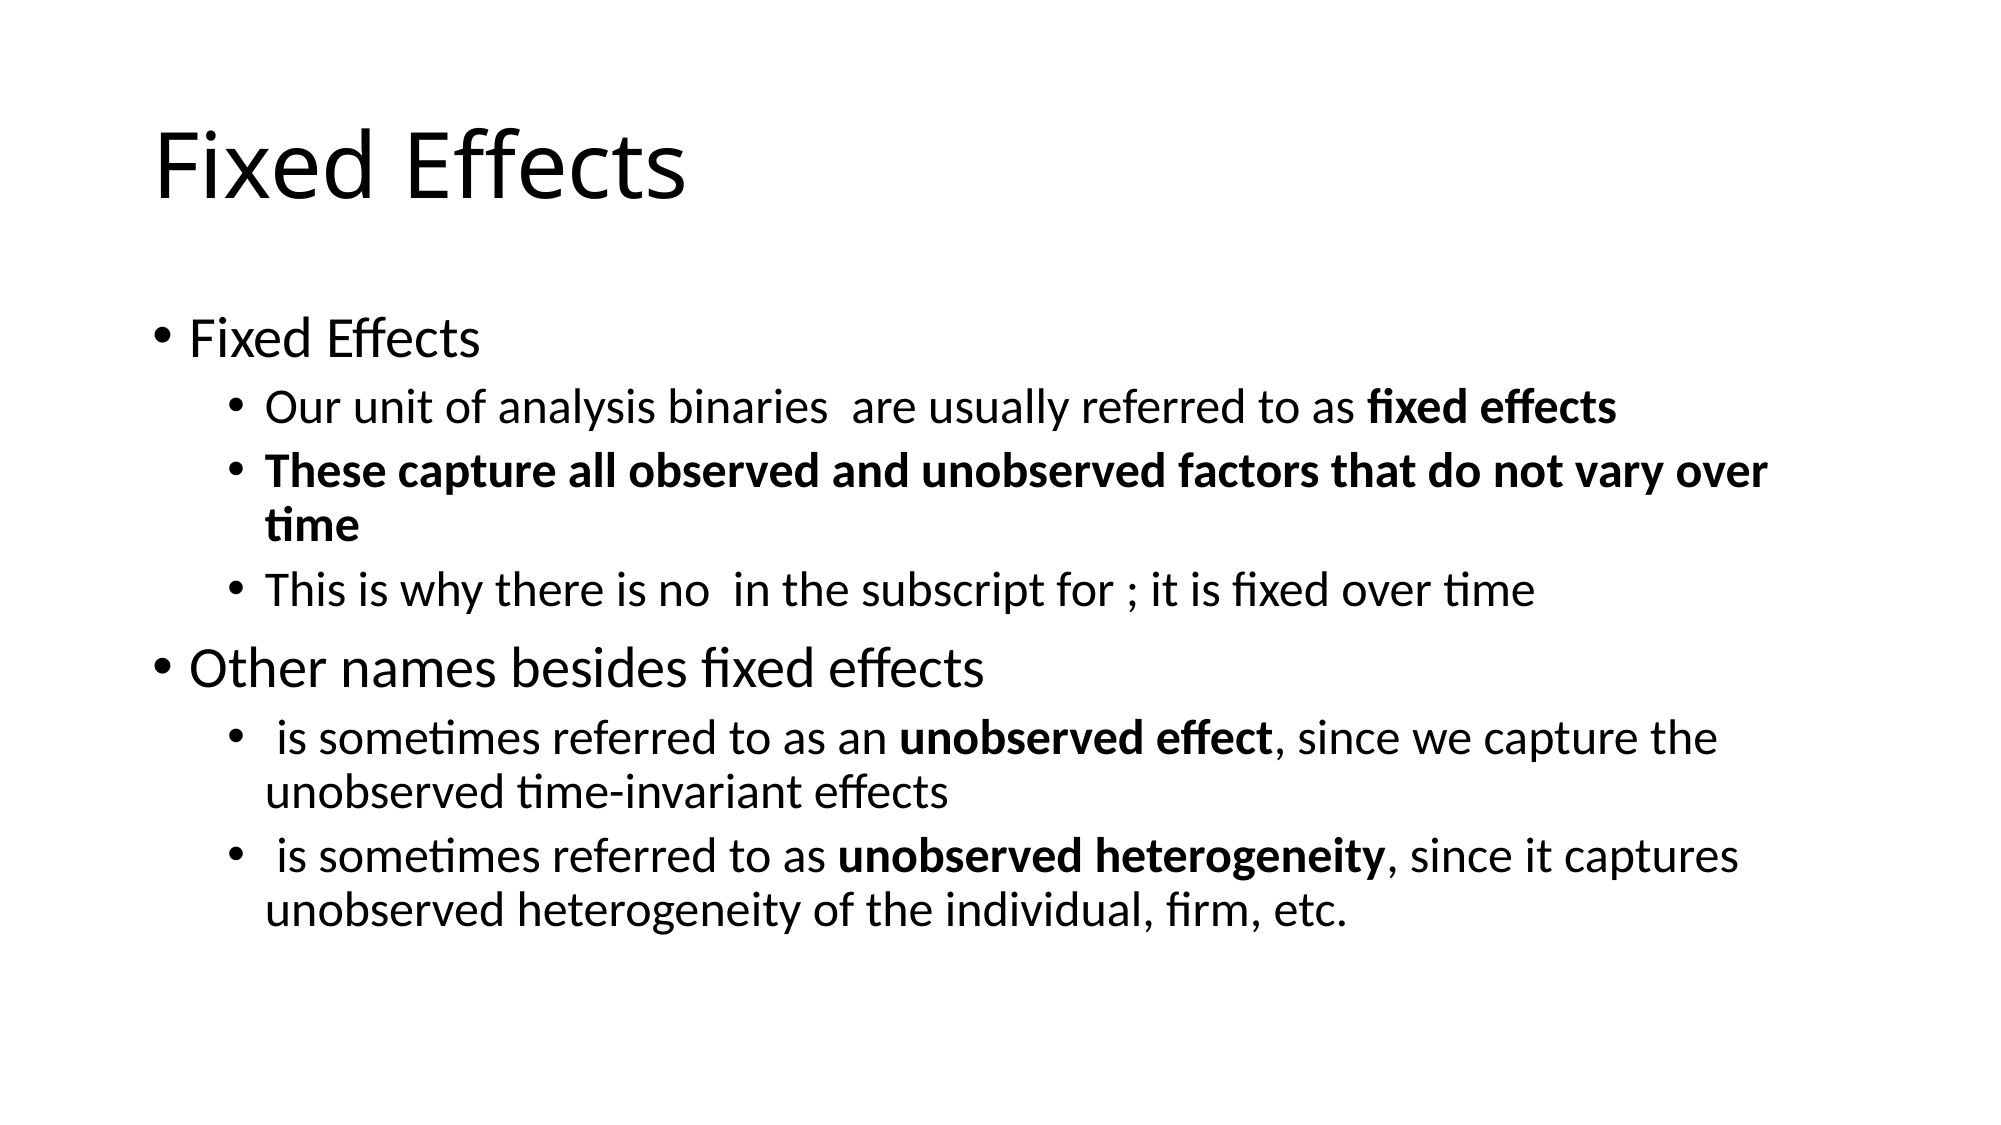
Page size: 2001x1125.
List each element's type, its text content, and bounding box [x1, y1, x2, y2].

title Fixed Effects [137, 59, 1863, 278]
